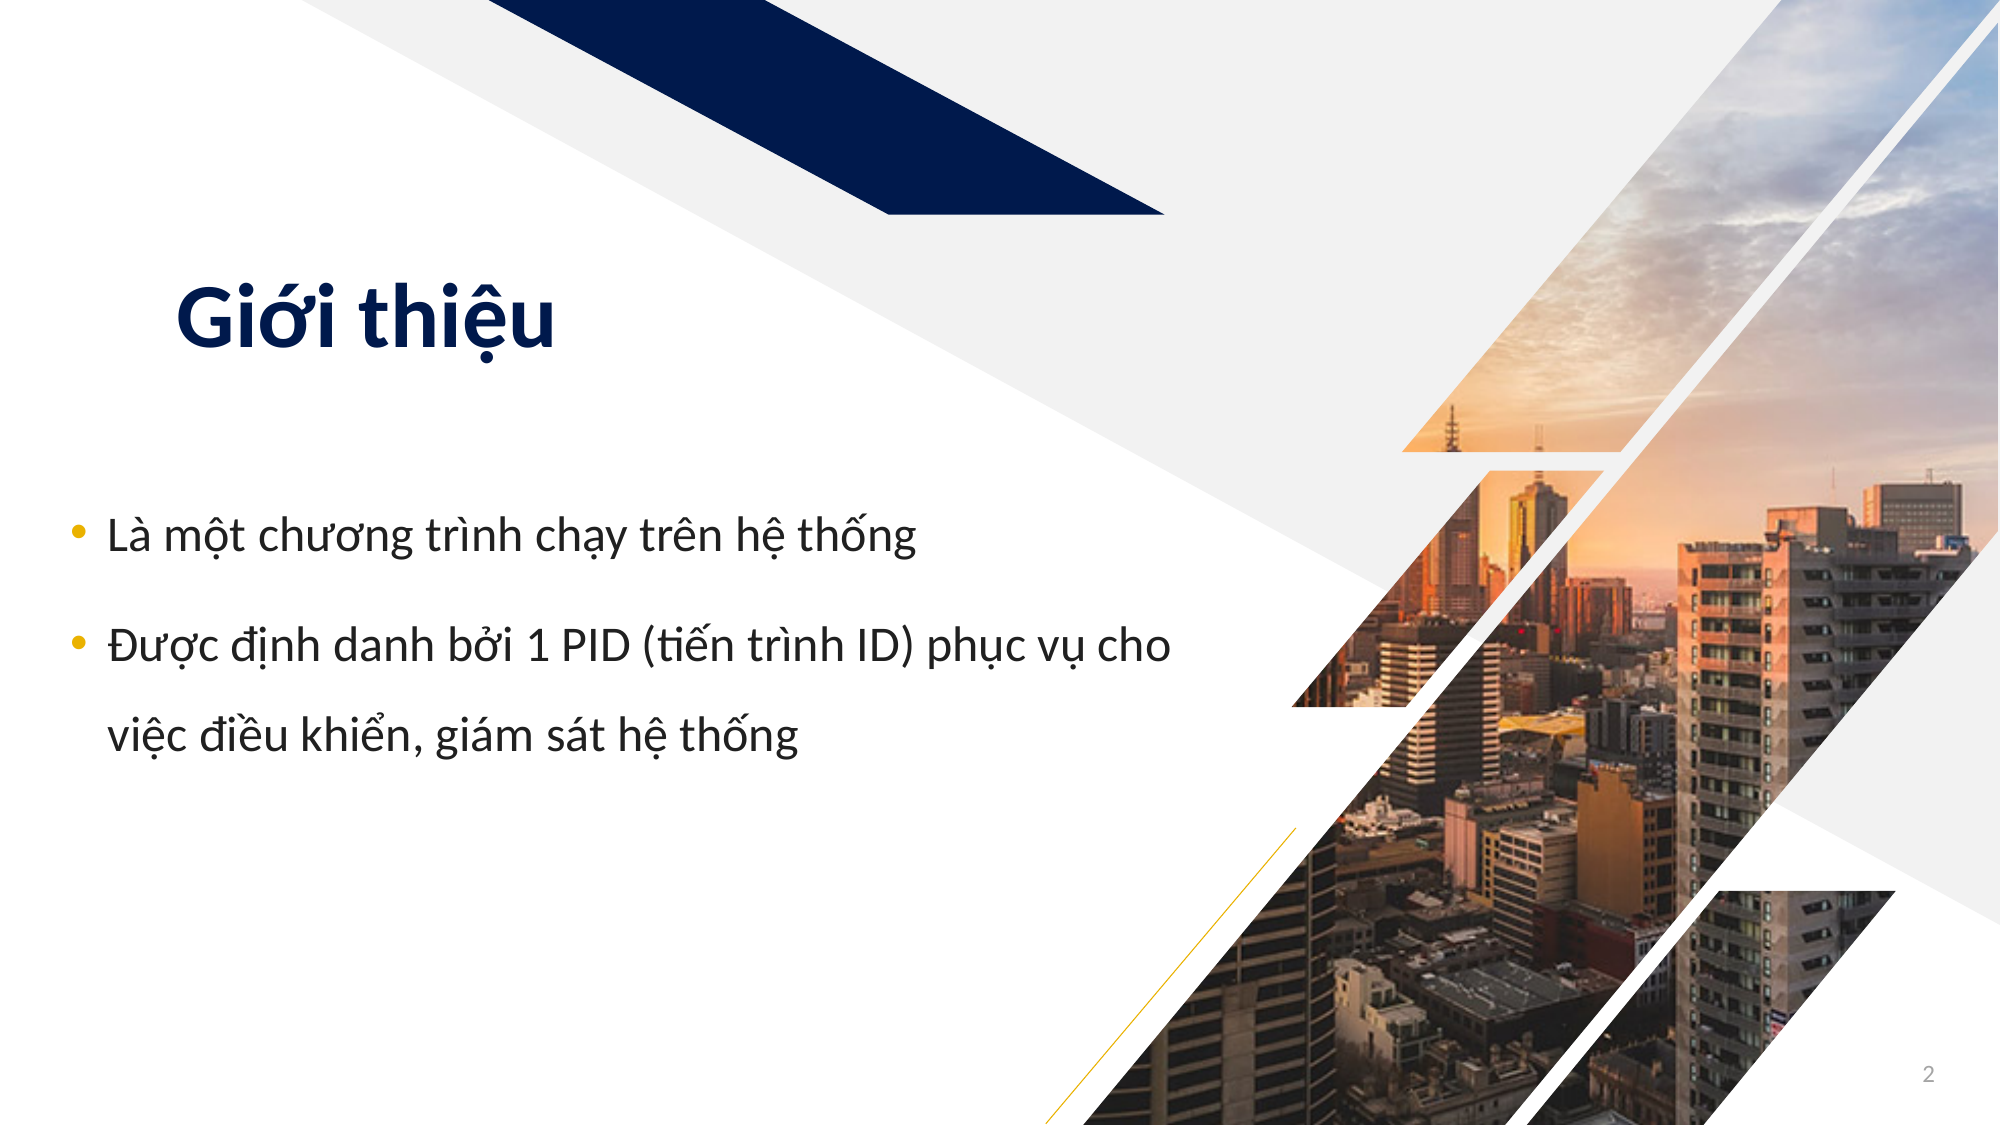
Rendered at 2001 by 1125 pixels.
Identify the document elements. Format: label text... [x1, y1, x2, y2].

list Là một chương trình chạy trên hệ thống Được định danh bởi 1 PID (tiến trình ID) phục vụ cho việc điều khiển, giám sát hệ thống [55, 463, 1083, 898]
title Giới thiệu [161, 210, 731, 367]
picture [1083, 0, 2000, 1125]
